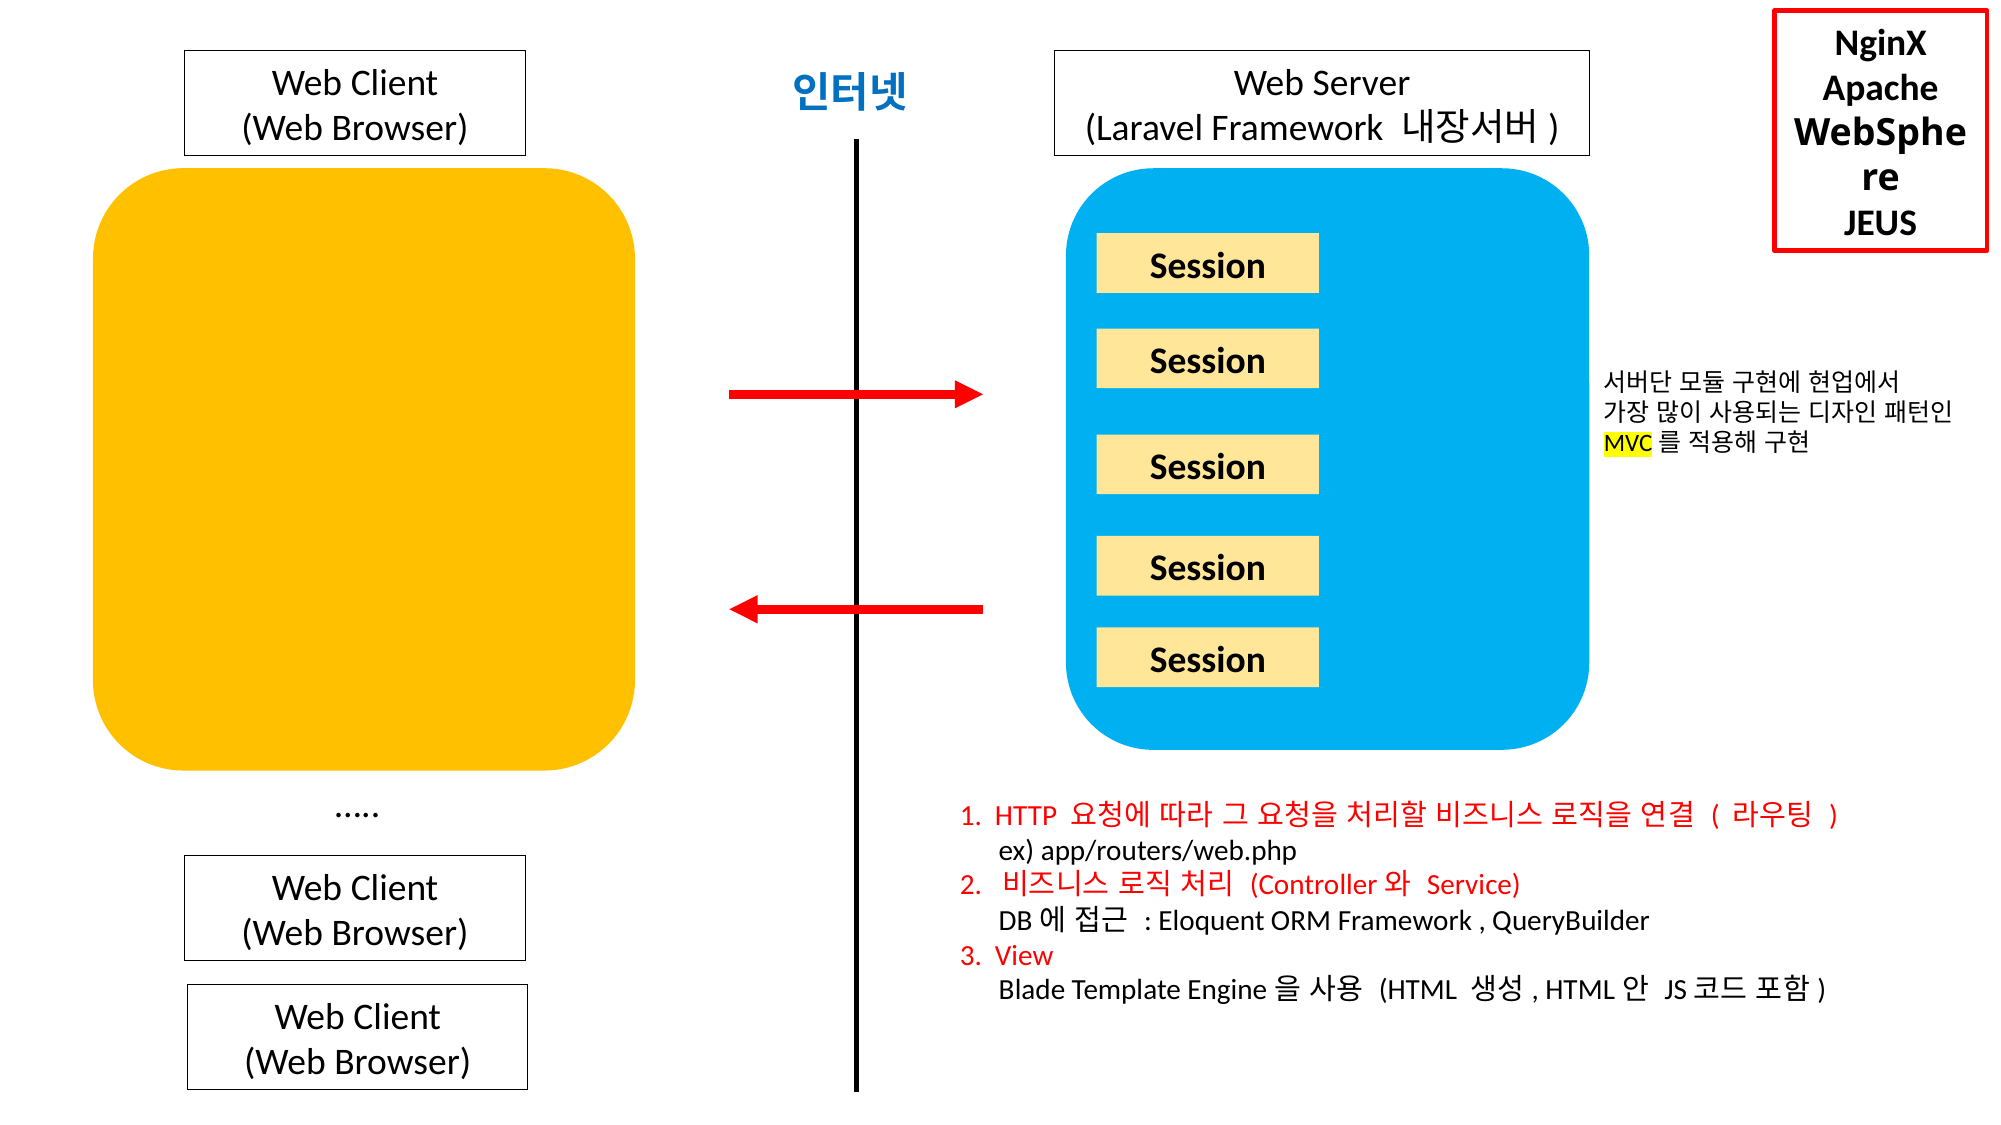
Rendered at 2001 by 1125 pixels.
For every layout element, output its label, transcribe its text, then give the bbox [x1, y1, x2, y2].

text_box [92, 50, 2000, 1091]
text_box NginX Apache WebSphere JEUS [1774, 10, 1988, 50]
